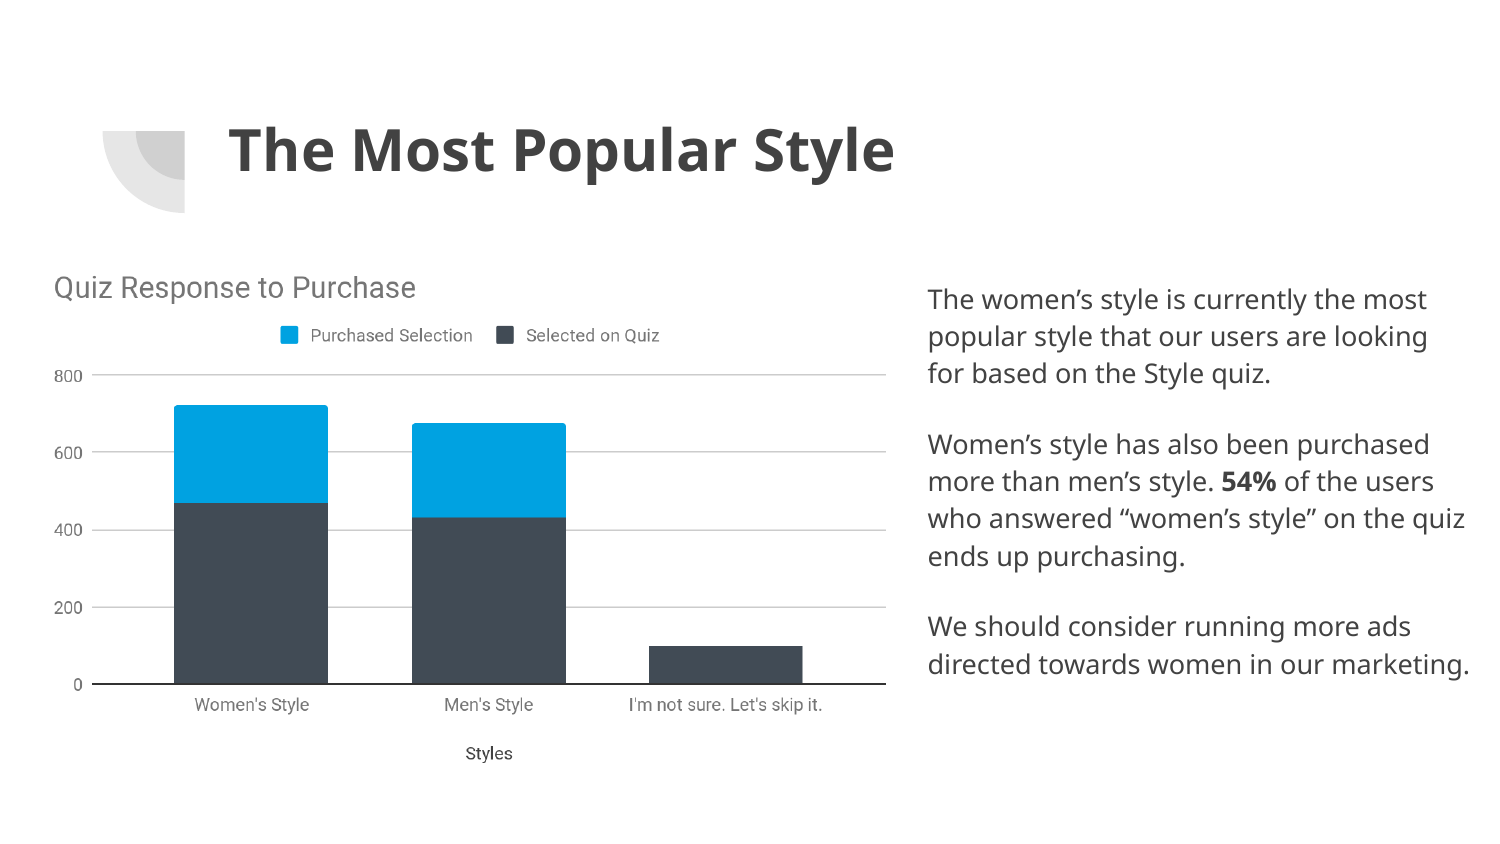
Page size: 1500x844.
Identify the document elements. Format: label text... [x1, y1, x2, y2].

picture [26, 242, 913, 791]
list The women’s style is currently the most popular style that our users are looking for based on the Style quiz. Women’s style has also been purchased more than men’s style. 54% of the users who answered “women’s style” on the quiz ends up purchasing. We should consider running more ads directed towards women in our marketing. [918, 262, 1486, 680]
title The Most Popular Style [213, 98, 1368, 262]
